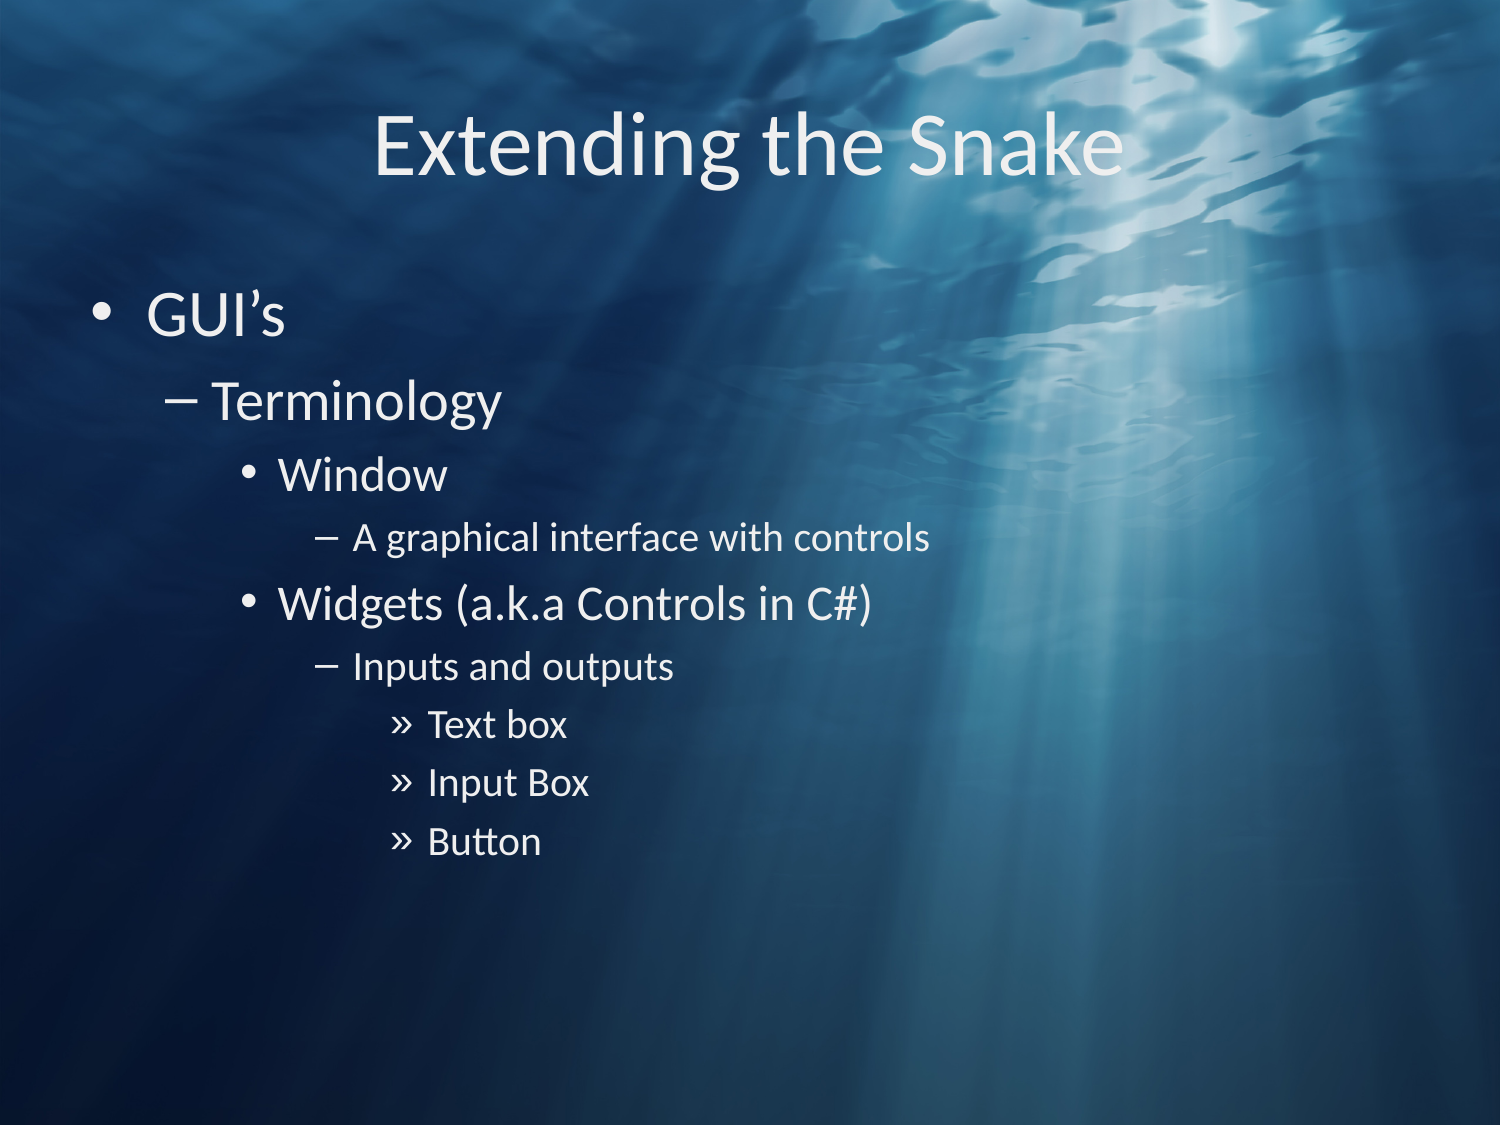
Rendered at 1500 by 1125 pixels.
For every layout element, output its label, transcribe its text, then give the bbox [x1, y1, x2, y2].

list GUI’s Terminology Window A graphical interface with controls Widgets (a.k.a Controls in C#) Inputs and outputs Text box Input Box Button [75, 262, 1425, 1005]
picture [0, 0, 1500, 1125]
title Extending the Snake [75, 45, 1425, 233]
